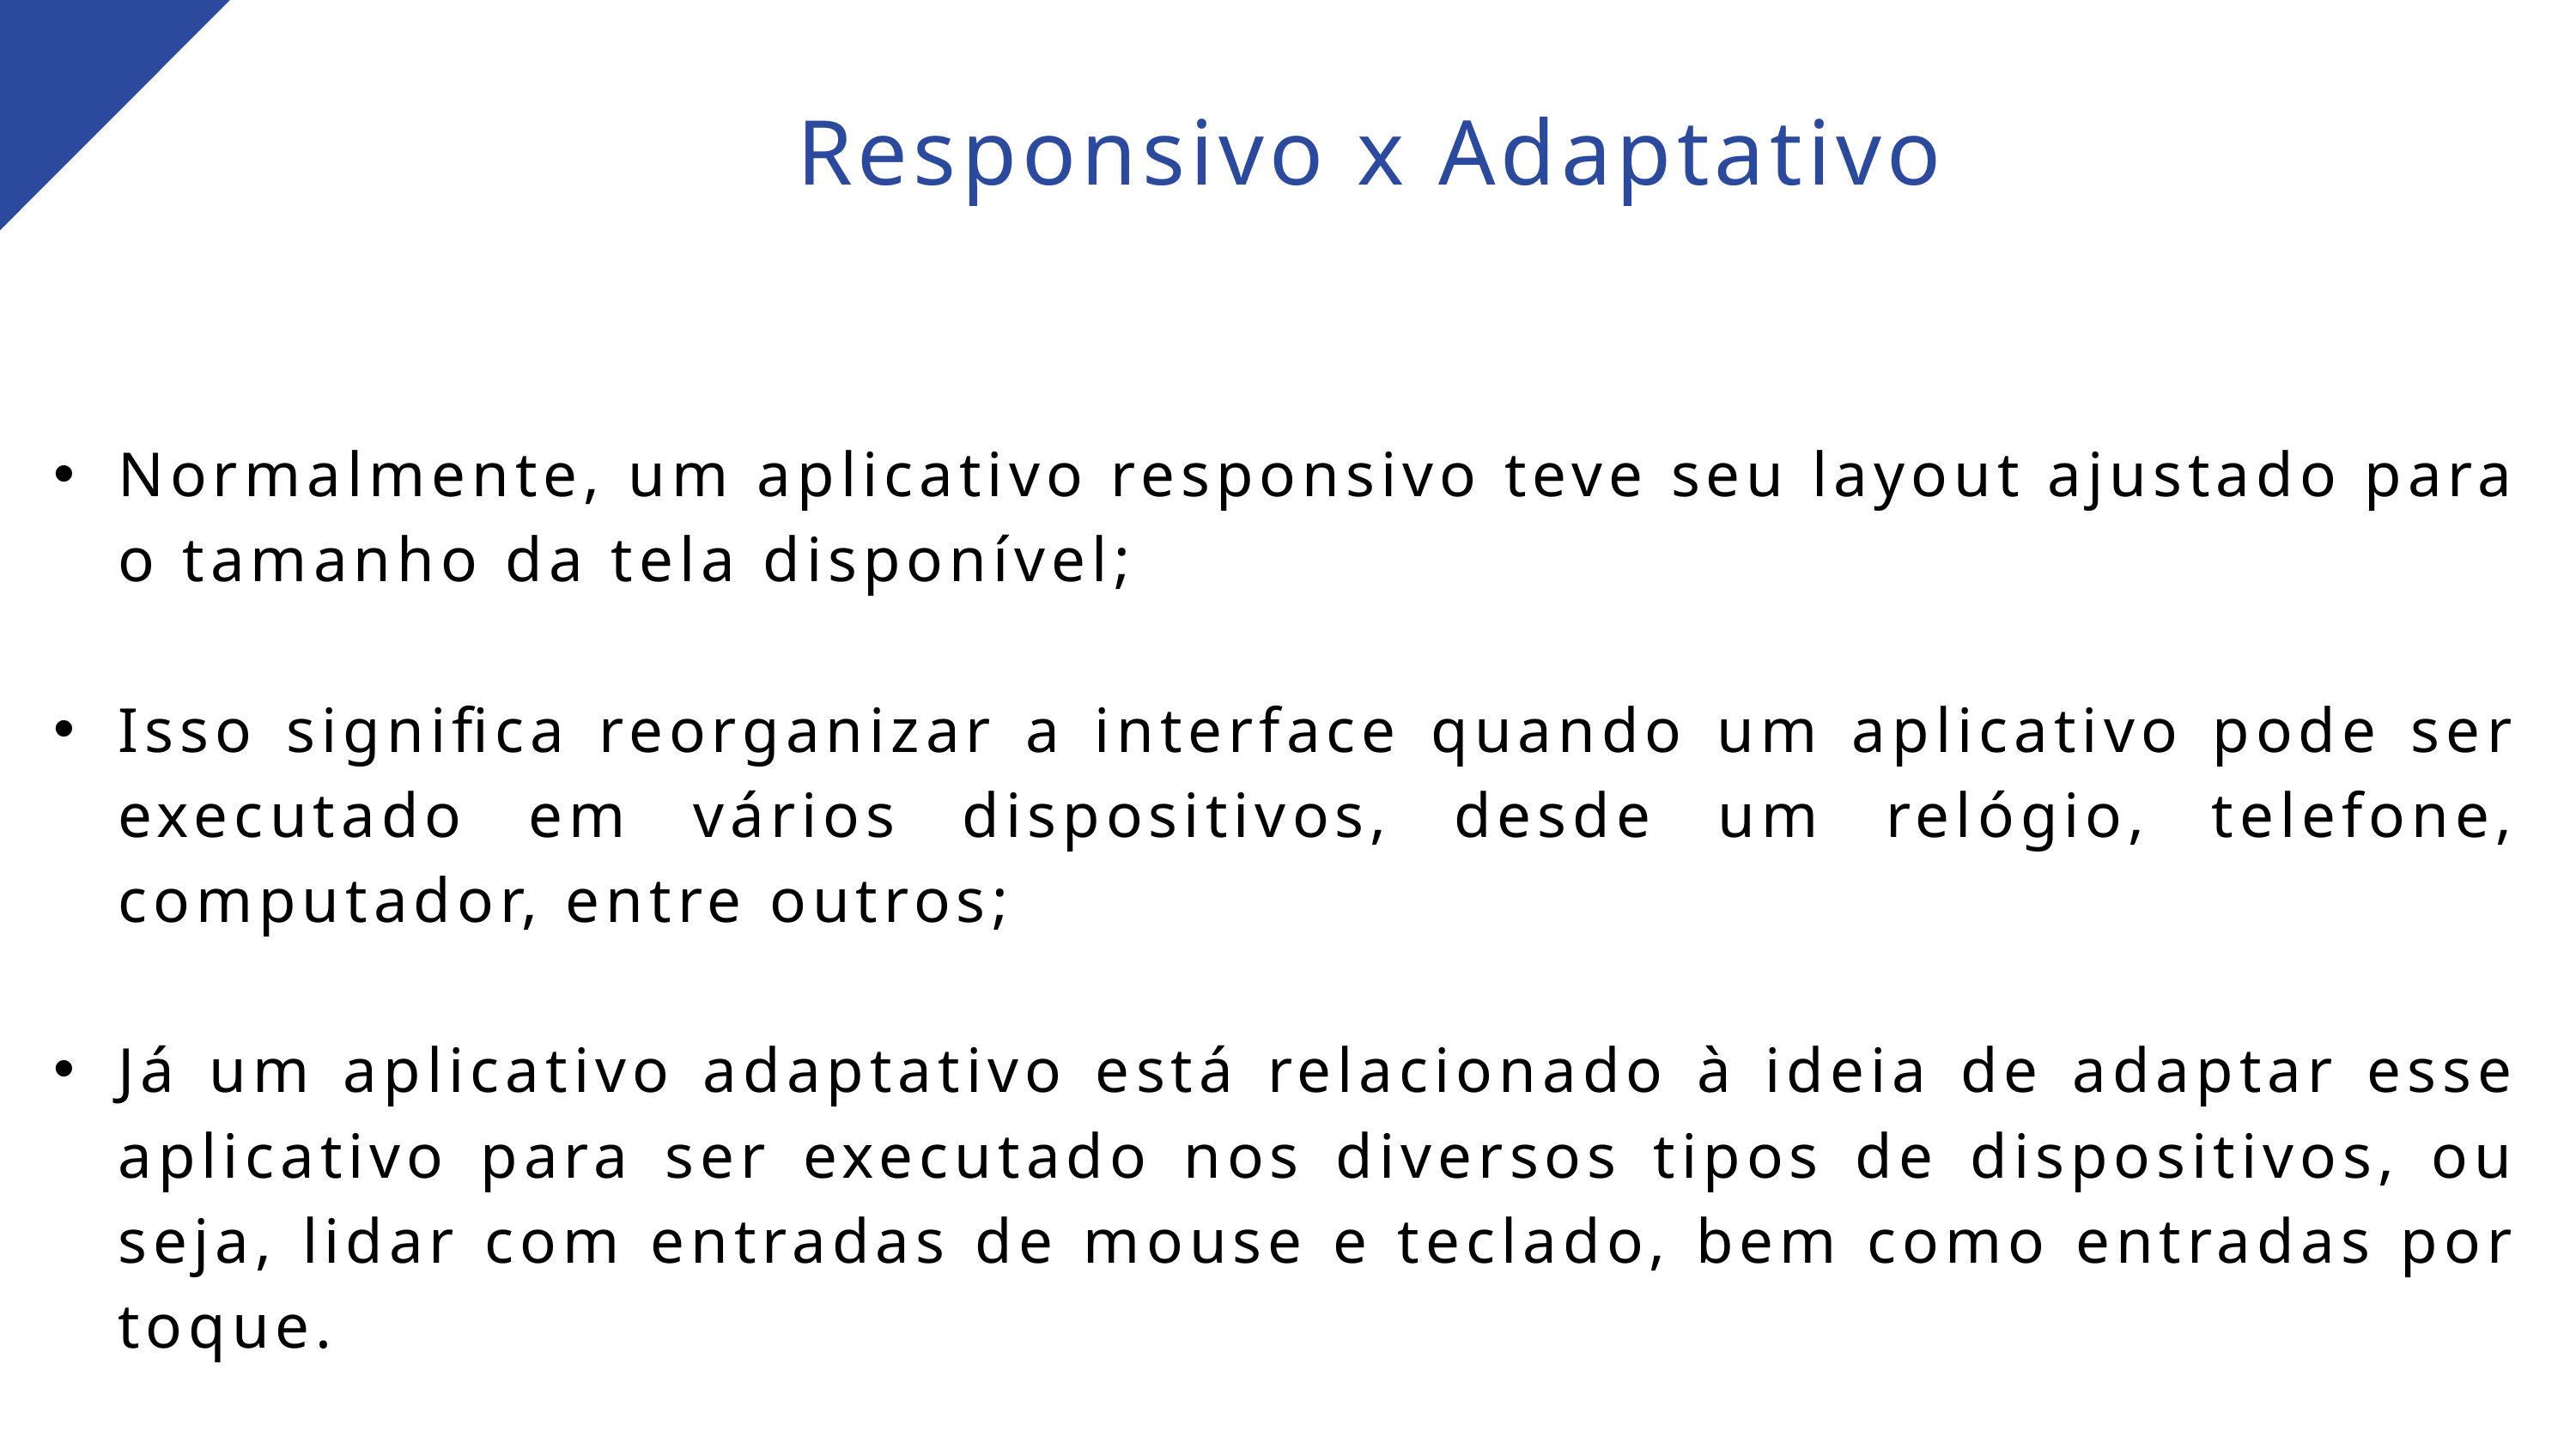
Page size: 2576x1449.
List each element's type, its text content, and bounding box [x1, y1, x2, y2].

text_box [0, 0, 231, 231]
text_box Responsivo x Adaptativo [676, 90, 2064, 203]
text_box Normalmente, um aplicativo responsivo teve seu layout ajustado para o tamanho da tela disponível; Isso significa reorganizar a interface quando um aplicativo pode ser executado em vários dispositivos, desde um relógio, telefone, computador, entre outros; Já um aplicativo adaptativo está relacionado à ideia de adaptar esse aplicativo para ser executado nos diversos tipos de dispositivos, ou seja, lidar com entradas de mouse e teclado, bem como entradas por toque. [53, 423, 2523, 1361]
